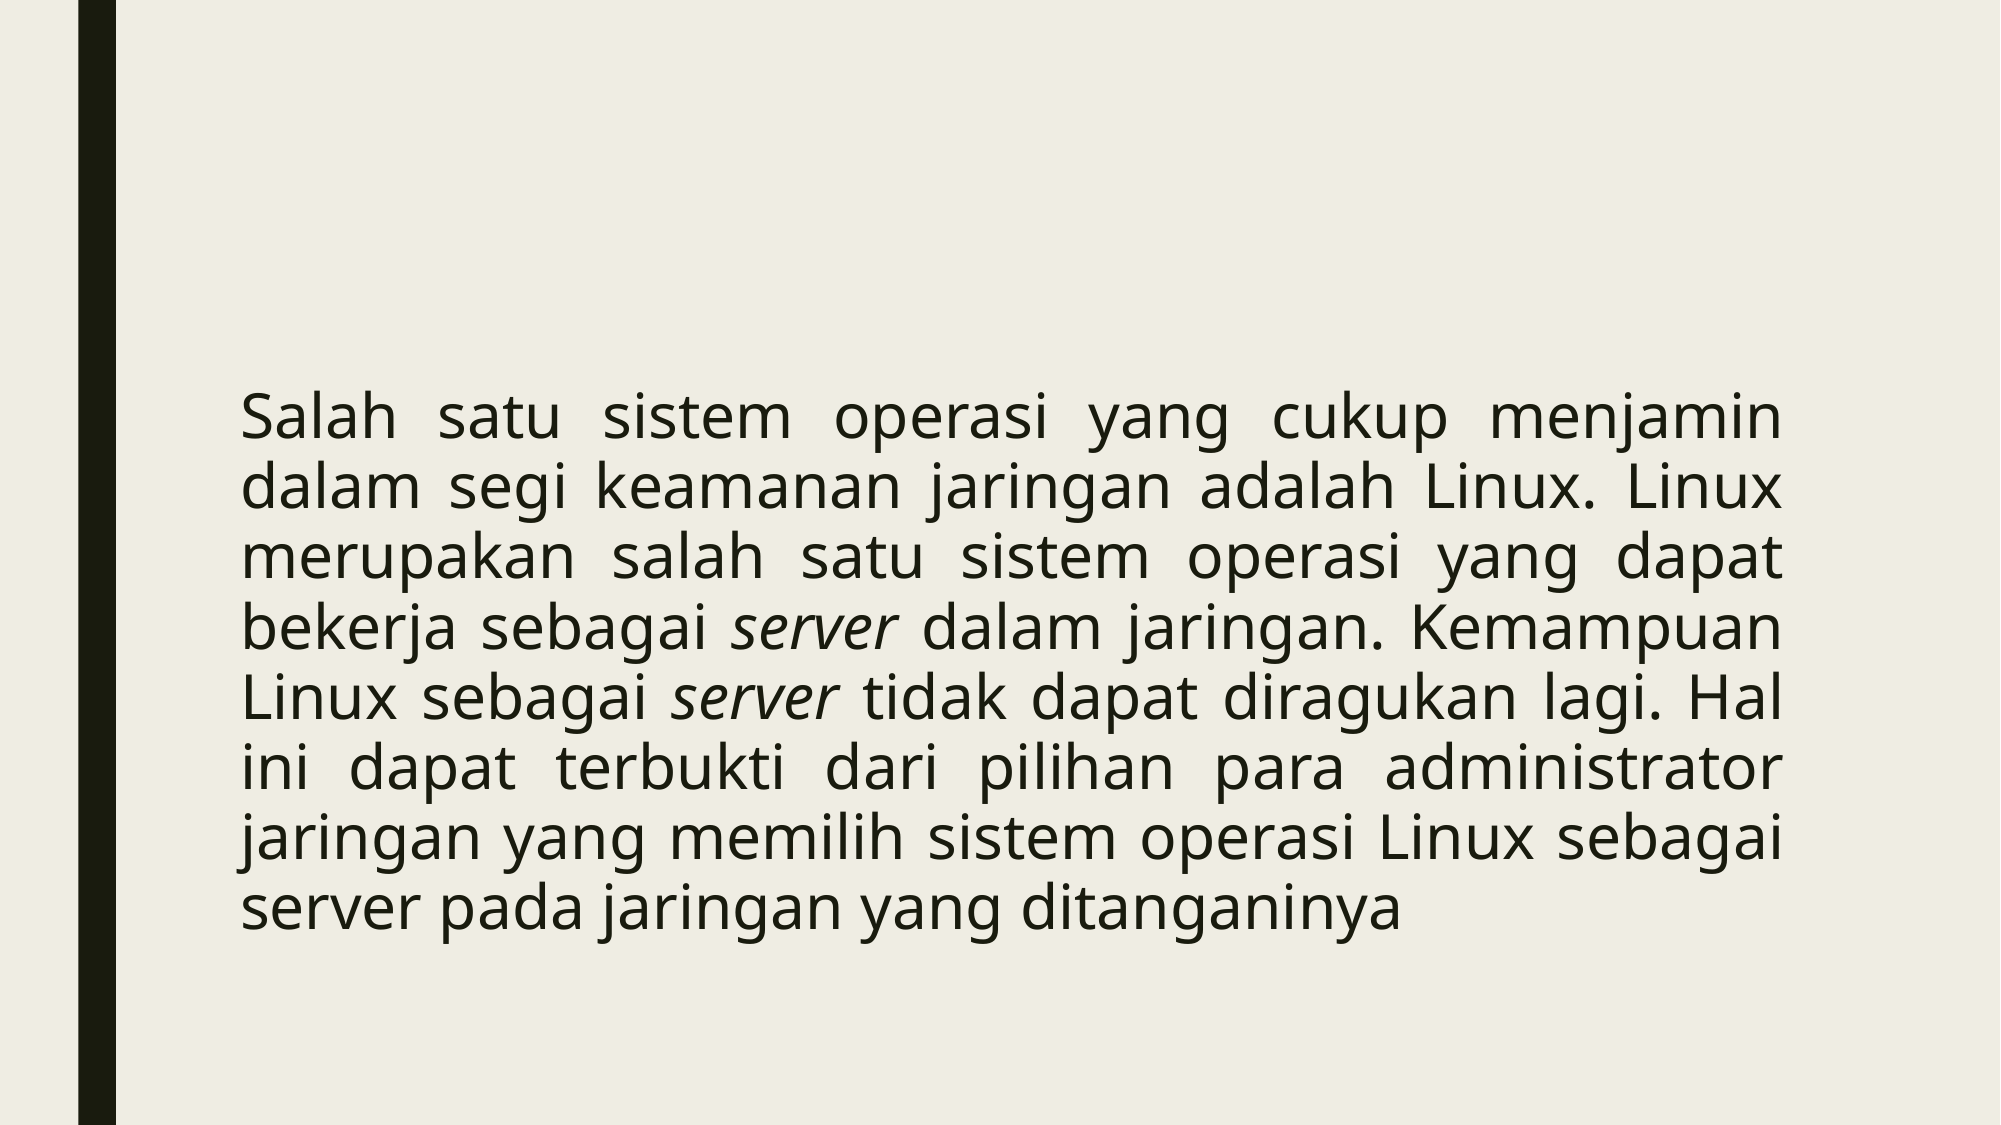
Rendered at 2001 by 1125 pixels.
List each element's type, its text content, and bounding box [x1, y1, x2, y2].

list Salah satu sistem operasi yang cukup menjamin dalam segi keamanan jaringan adalah Linux. Linux merupakan salah satu sistem operasi yang dapat bekerja sebagai server dalam jaringan. Kemampuan Linux sebagai server tidak dapat diragukan lagi. Hal ini dapat terbukti dari pilihan para administrator jaringan yang memilih sistem operasi Linux sebagai server pada jaringan yang ditanganinya [225, 375, 1800, 963]
